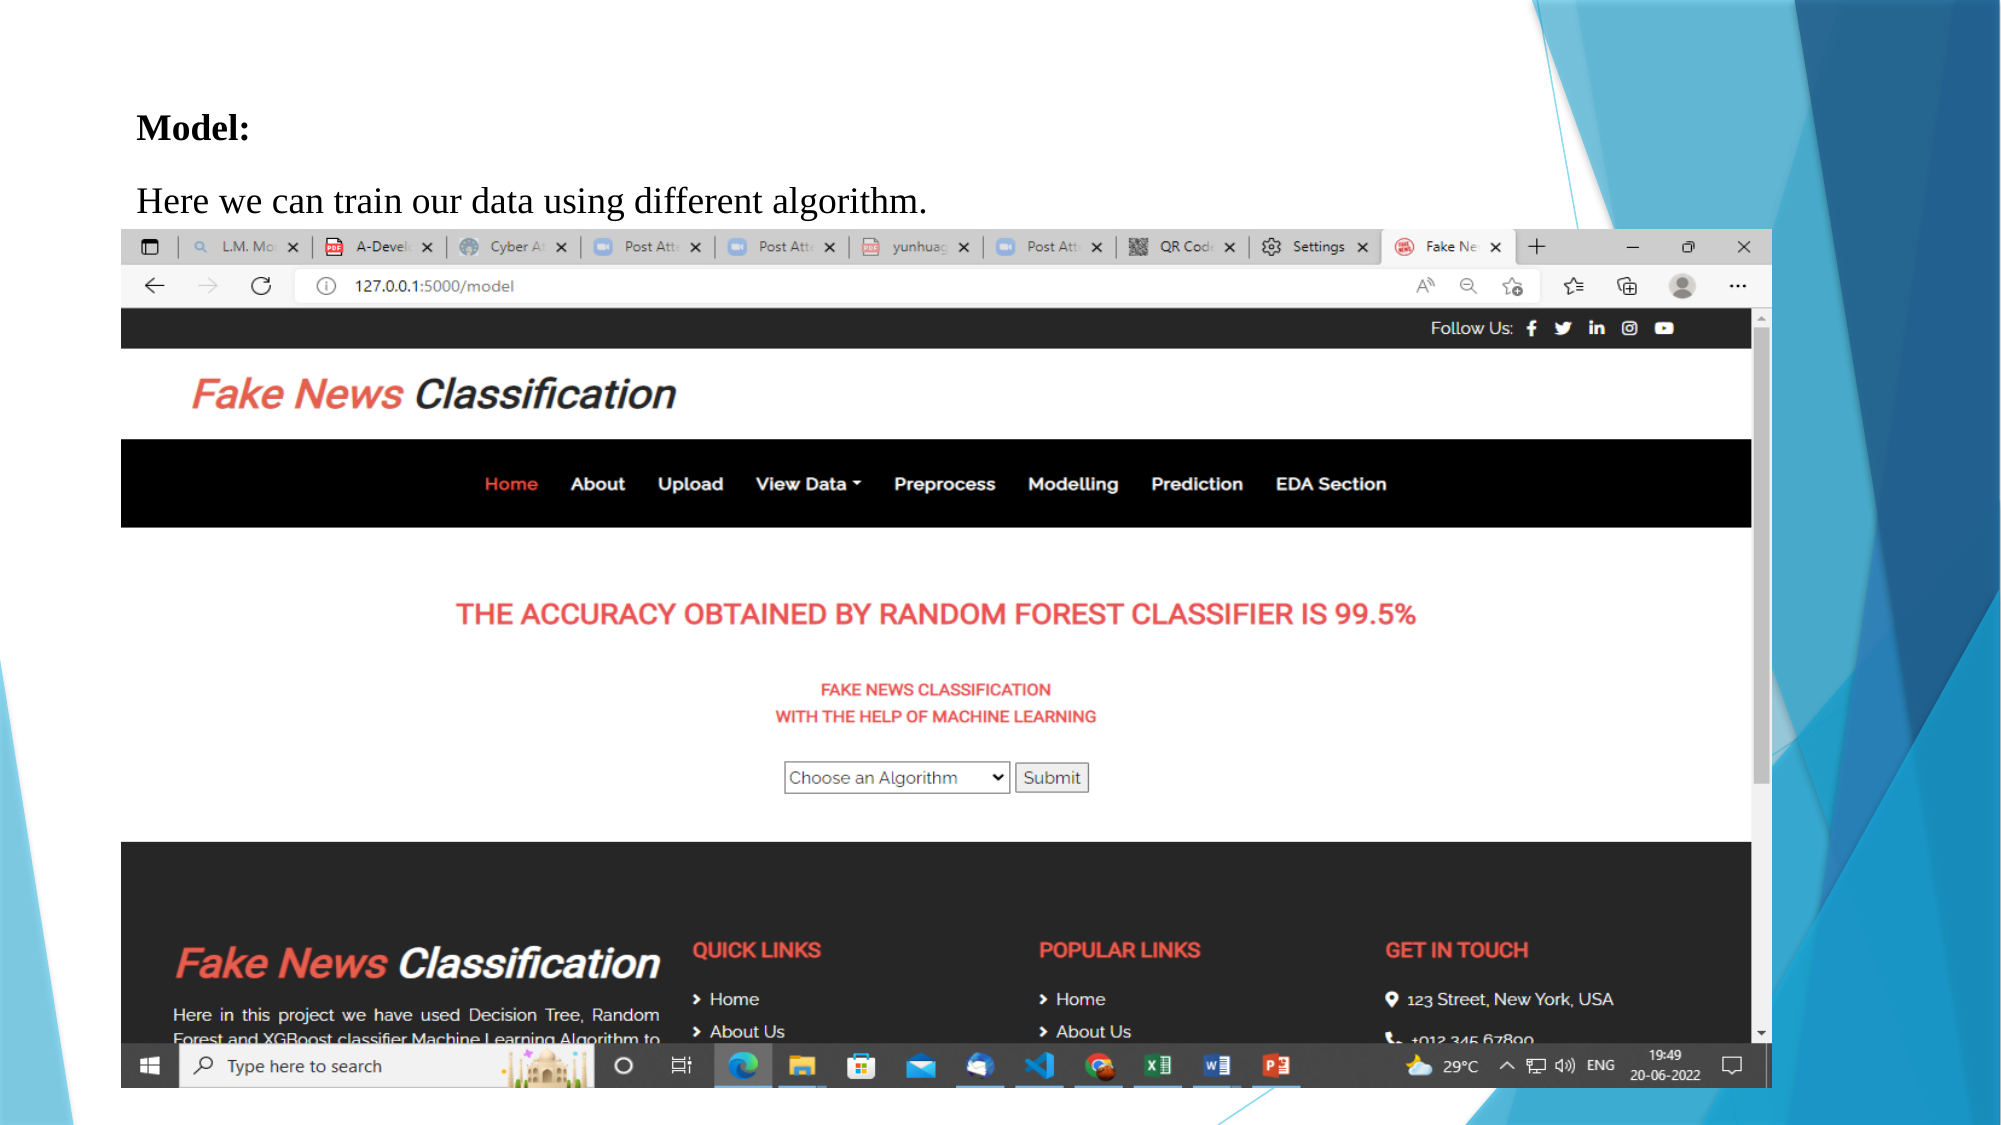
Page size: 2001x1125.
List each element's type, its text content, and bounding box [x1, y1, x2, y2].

picture [121, 229, 1773, 1088]
text_box Model: Here we can train our data using different algorithm. [121, 89, 1122, 229]
